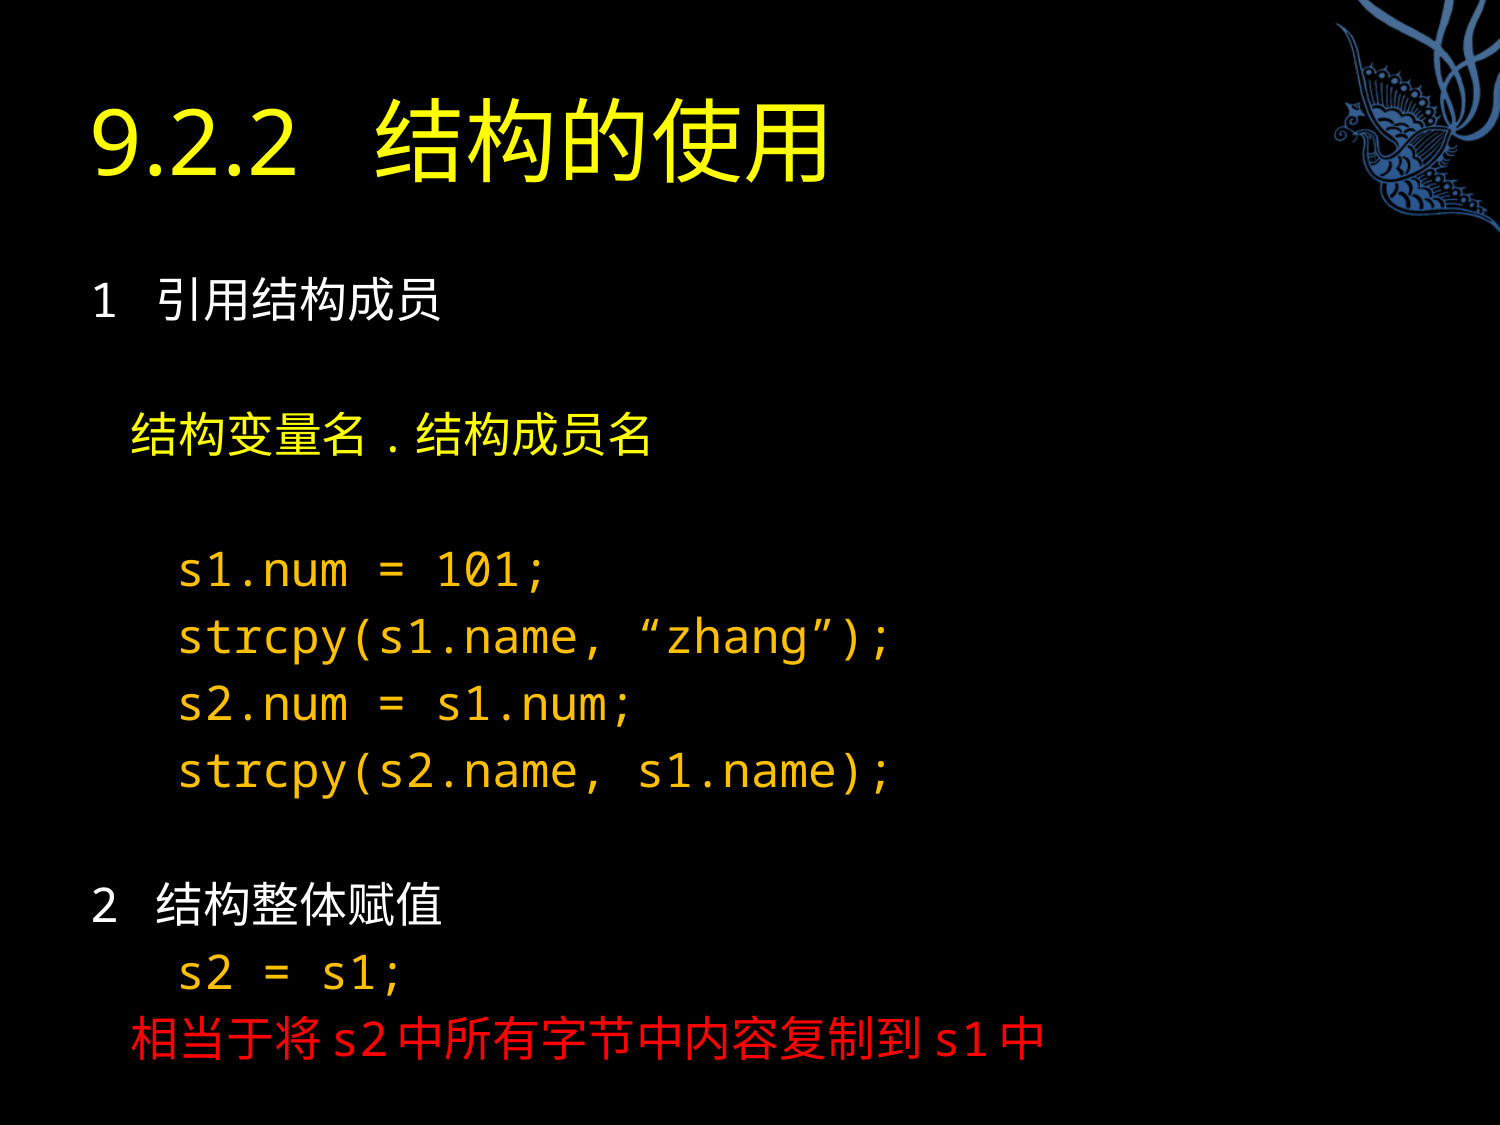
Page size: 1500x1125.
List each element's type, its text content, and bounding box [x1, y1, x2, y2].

title 9.2.2 结构的使用 [75, 45, 1351, 233]
list 1 引用结构成员 结构变量名.结构成员名 s1.num = 101; strcpy(s1.name, “zhang”); s2.num = s1.num; strcpy(s2.name, s1.name); 2 结构整体赋值 s2 = s1; 相当于将s2中所有字节中内容复制到s1中 [75, 262, 1425, 1083]
